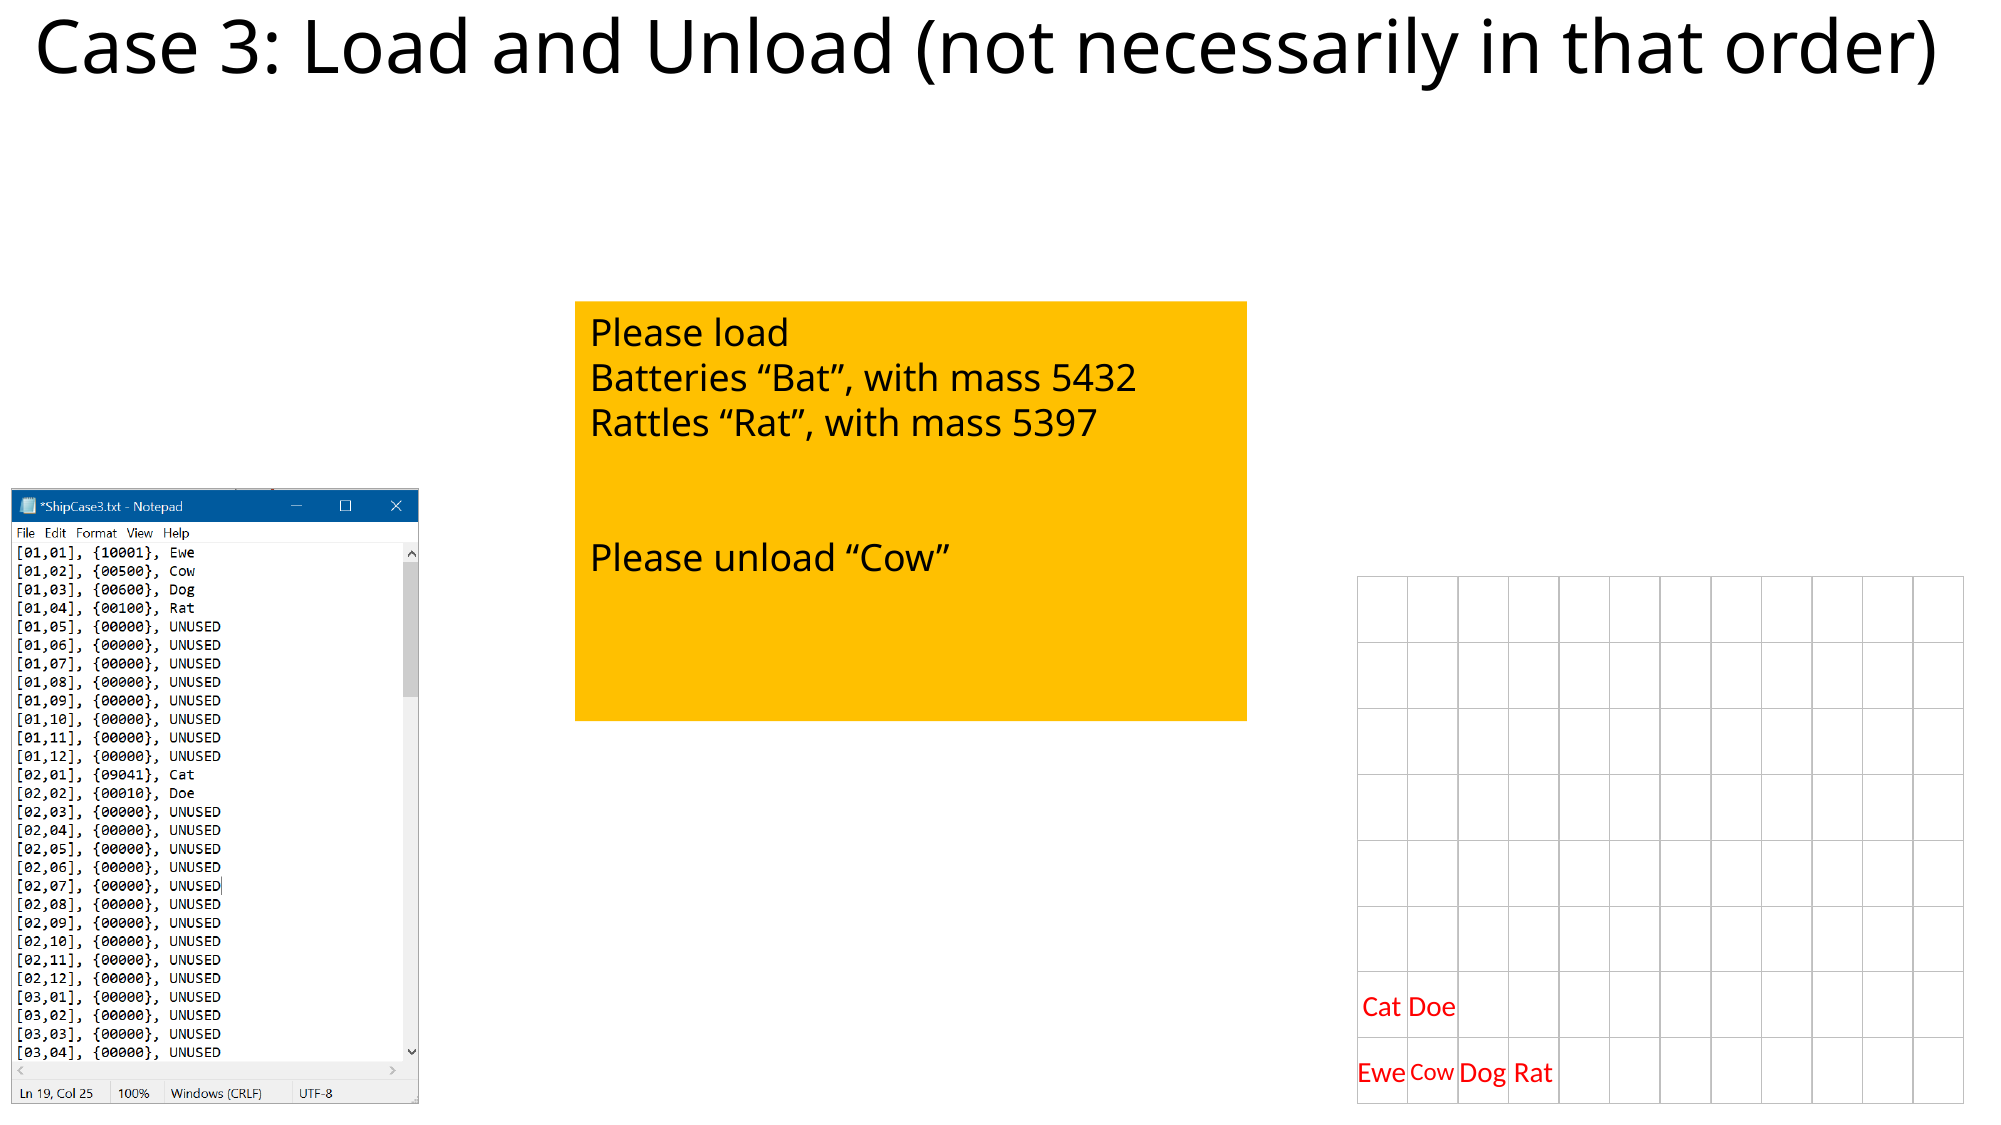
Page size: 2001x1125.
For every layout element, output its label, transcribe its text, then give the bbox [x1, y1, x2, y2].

title Case 3: Load and Unload (not necessarily in that order) [19, 0, 1958, 99]
text_box [1811, 972, 1862, 1037]
text_box [1760, 972, 1811, 1037]
text_box [1507, 709, 1558, 774]
text_box [1659, 972, 1710, 1037]
text_box [1710, 1037, 1760, 1105]
text_box Cow [1406, 1037, 1457, 1105]
text_box [1457, 575, 1507, 642]
text_box [1710, 709, 1760, 774]
text_box [1659, 709, 1710, 774]
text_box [1356, 642, 1964, 709]
text_box [1558, 709, 1609, 774]
text_box [1862, 1037, 1912, 1105]
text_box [1356, 774, 1964, 840]
text_box [1609, 575, 1659, 642]
text_box Cat [1356, 972, 1406, 1037]
text_box [1760, 575, 1811, 642]
text_box [1862, 709, 1912, 774]
text_box [1912, 840, 1964, 905]
text_box [1356, 575, 1406, 642]
text_box [1507, 972, 1558, 1037]
text_box [1406, 840, 1457, 905]
text_box [1558, 575, 1609, 642]
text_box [1356, 905, 1964, 972]
text_box [1609, 709, 1659, 774]
text_box [1609, 1037, 1659, 1105]
text_box [1862, 840, 1912, 905]
text_box [1507, 575, 1558, 642]
text_box [1457, 709, 1507, 774]
text_box [1356, 709, 1406, 774]
text_box [1811, 709, 1862, 774]
text_box [1558, 1037, 1609, 1105]
picture [11, 488, 419, 1104]
text_box [1760, 709, 1811, 774]
text_box [1710, 840, 1760, 905]
text_box [1710, 575, 1760, 642]
text_box Ewe [1356, 1037, 1406, 1105]
text_box [1912, 1037, 1964, 1105]
text_box [1659, 575, 1710, 642]
text_box [1710, 972, 1760, 1037]
text_box [1811, 840, 1862, 905]
text_box [1760, 1037, 1811, 1105]
text_box [1356, 840, 1406, 905]
text_box [1406, 709, 1457, 774]
text_box [1811, 1037, 1862, 1105]
text_box [1760, 840, 1811, 905]
text_box [1507, 840, 1558, 905]
text_box Rat [1507, 1037, 1558, 1105]
text_box Please load Batteries “Bat”, with mass 5432 Rattles “Rat”, with mass 5397 Please unload “Cow” [575, 301, 1247, 722]
text_box [1558, 972, 1609, 1037]
text_box [1457, 972, 1507, 1037]
text_box Doe [1406, 972, 1457, 1037]
text_box [1811, 575, 1862, 642]
text_box [1912, 575, 1964, 642]
text_box [1659, 840, 1710, 905]
text_box [1558, 840, 1609, 905]
text_box Dog [1457, 1037, 1507, 1105]
text_box [1862, 972, 1912, 1037]
text_box [1406, 575, 1457, 642]
text_box [1659, 1037, 1710, 1105]
text_box [1912, 709, 1964, 774]
text_box [1457, 840, 1507, 905]
text_box [1609, 840, 1659, 905]
text_box [1609, 972, 1659, 1037]
text_box [1862, 575, 1912, 642]
text_box [1912, 972, 1964, 1037]
